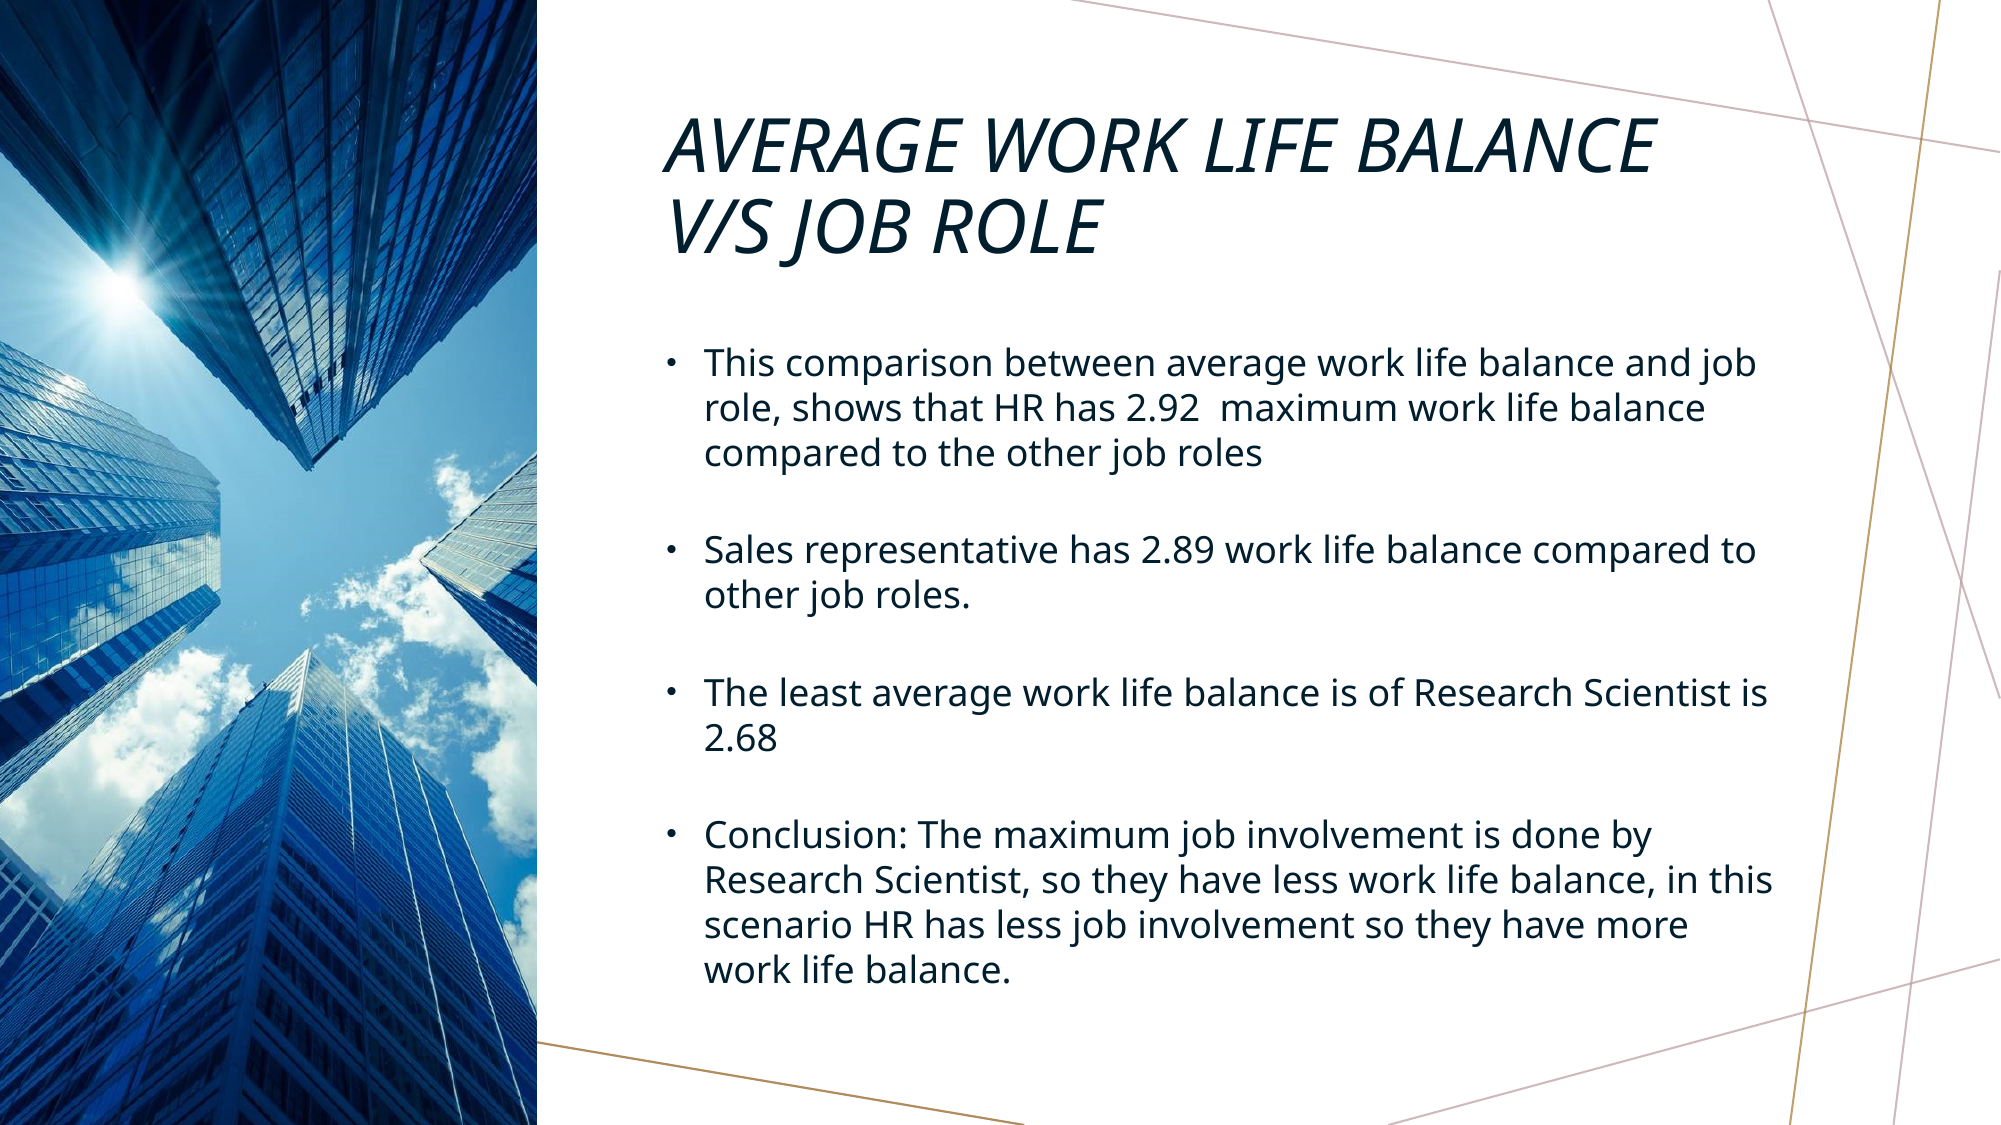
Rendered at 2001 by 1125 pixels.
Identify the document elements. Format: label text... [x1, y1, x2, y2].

list This comparison between average work life balance and job role, shows that HR has 2.92 maximum work life balance compared to the other job roles Sales representative has 2.89 work life balance compared to other job roles. The least average work life balance is of Research Scientist is 2.68 Conclusion: The maximum job involvement is done by Research Scientist, so they have less work life balance, in this scenario HR has less job involvement so they have more work life balance. [651, 331, 1790, 1037]
title Average work life balance v/s job role [651, 30, 1789, 278]
picture [0, 0, 537, 1125]
